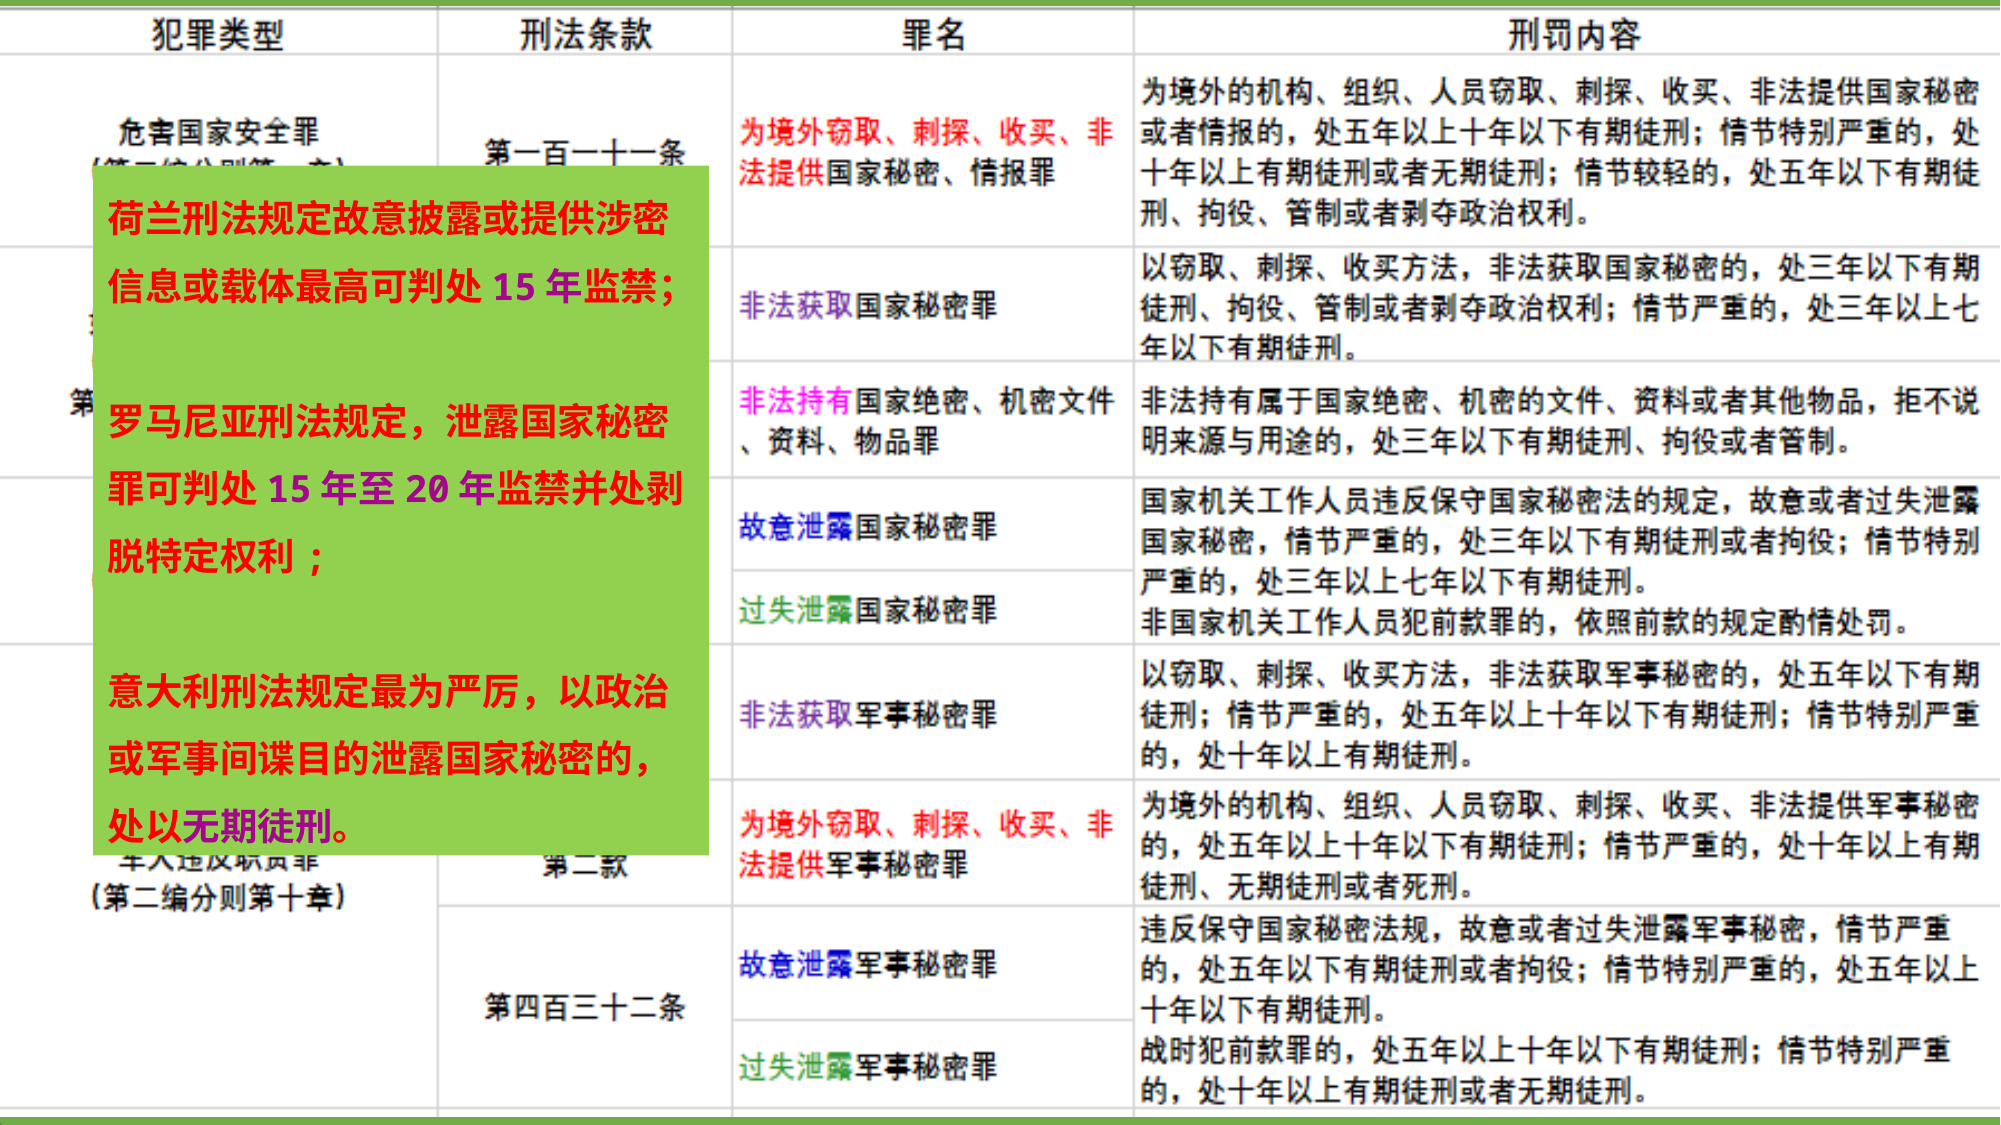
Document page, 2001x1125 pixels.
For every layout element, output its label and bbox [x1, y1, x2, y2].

text_box [0, 0, 2000, 1125]
